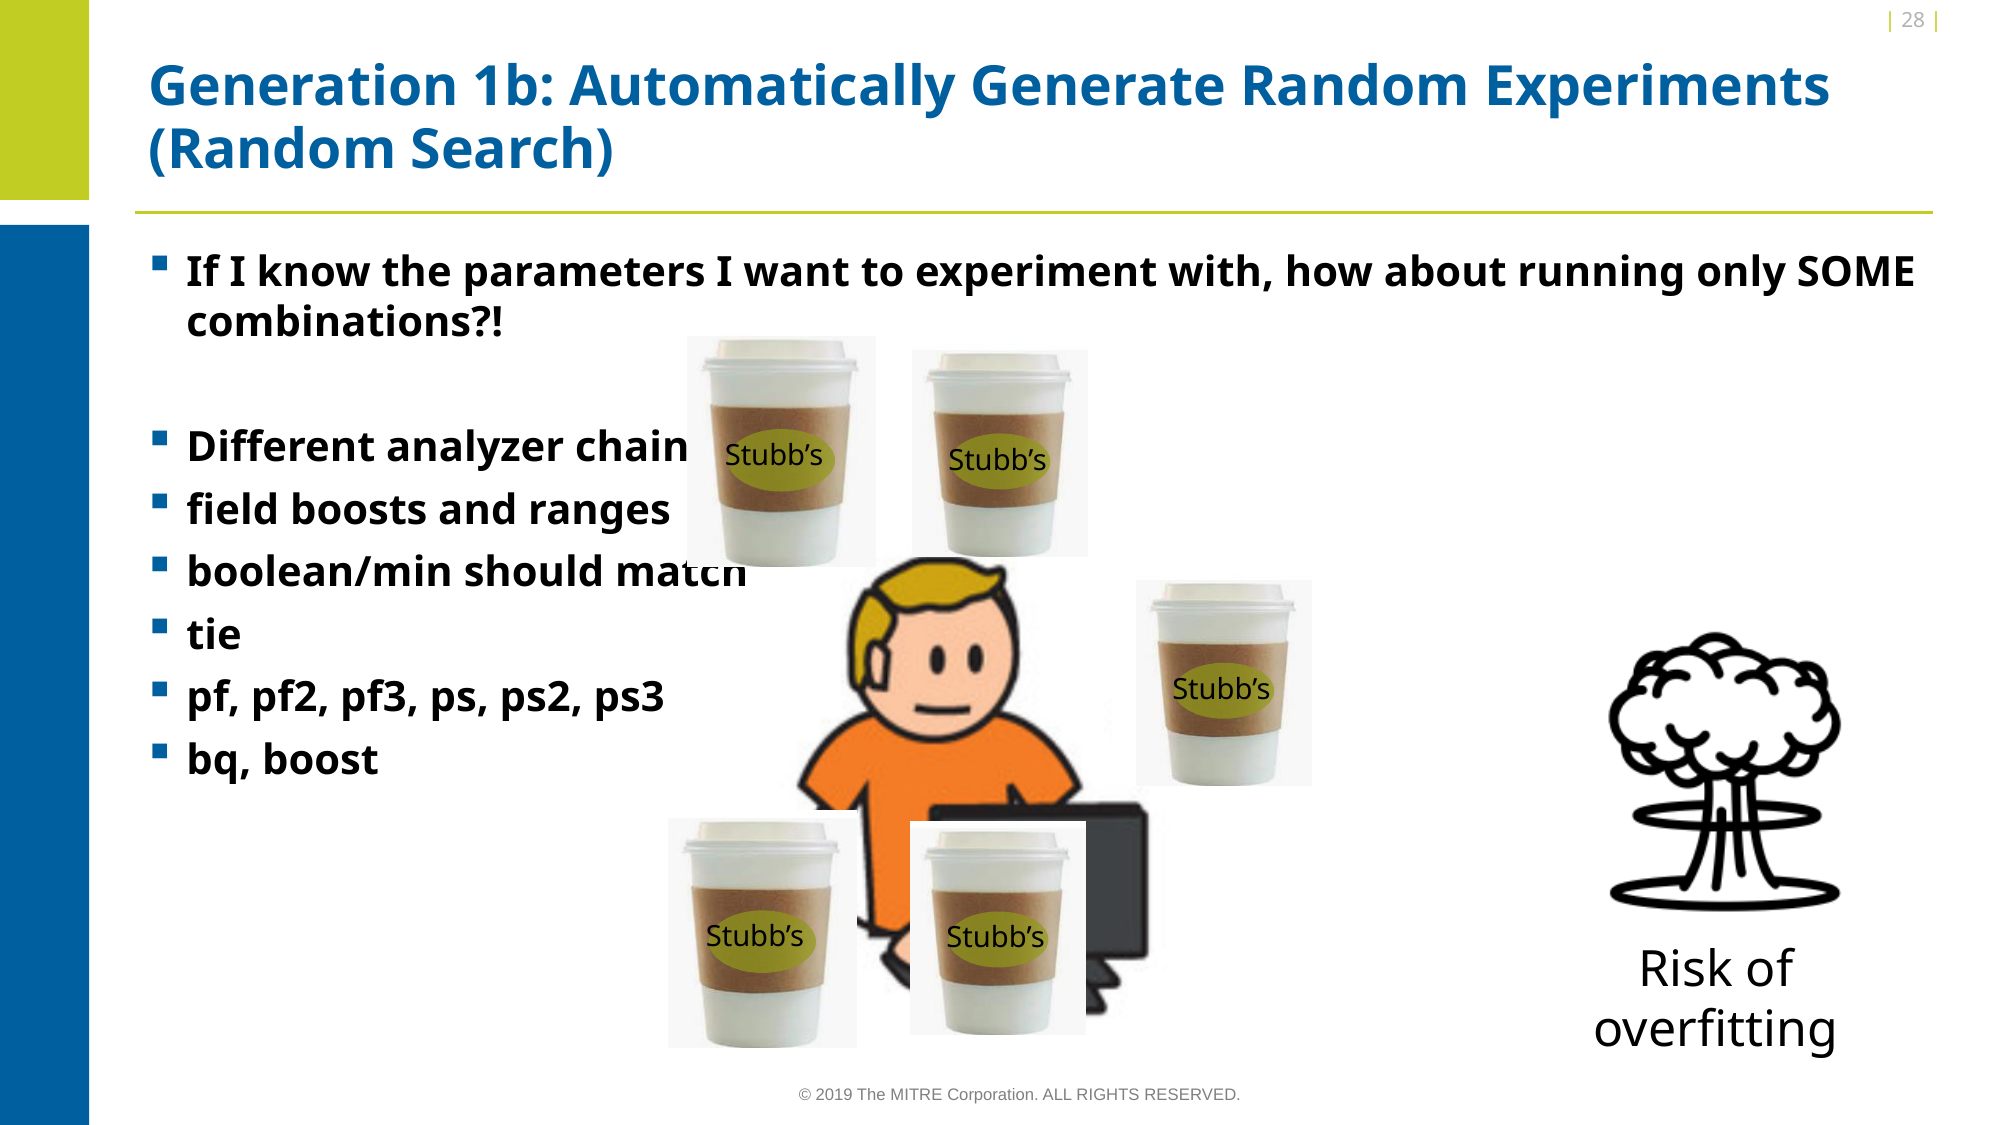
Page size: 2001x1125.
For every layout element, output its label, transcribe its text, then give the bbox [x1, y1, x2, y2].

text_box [1136, 572, 1312, 786]
slide_number | 28 | [1848, 12, 1957, 43]
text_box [687, 328, 876, 567]
list If I know the parameters I want to experiment with, how about running only SOME combinations?! Different analyzer chains field boosts and ranges boolean/min should match tie pf, pf2, pf3, ps, ps2, ps3 bq, boost [133, 237, 1934, 1005]
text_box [912, 343, 1089, 557]
title Generation 1b: Automatically Generate Random Experiments (Random Search) [133, 45, 1975, 188]
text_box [910, 821, 1087, 1035]
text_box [1494, 813, 1937, 1006]
picture [1568, 615, 1882, 929]
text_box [668, 810, 857, 1049]
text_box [763, 530, 1177, 1036]
